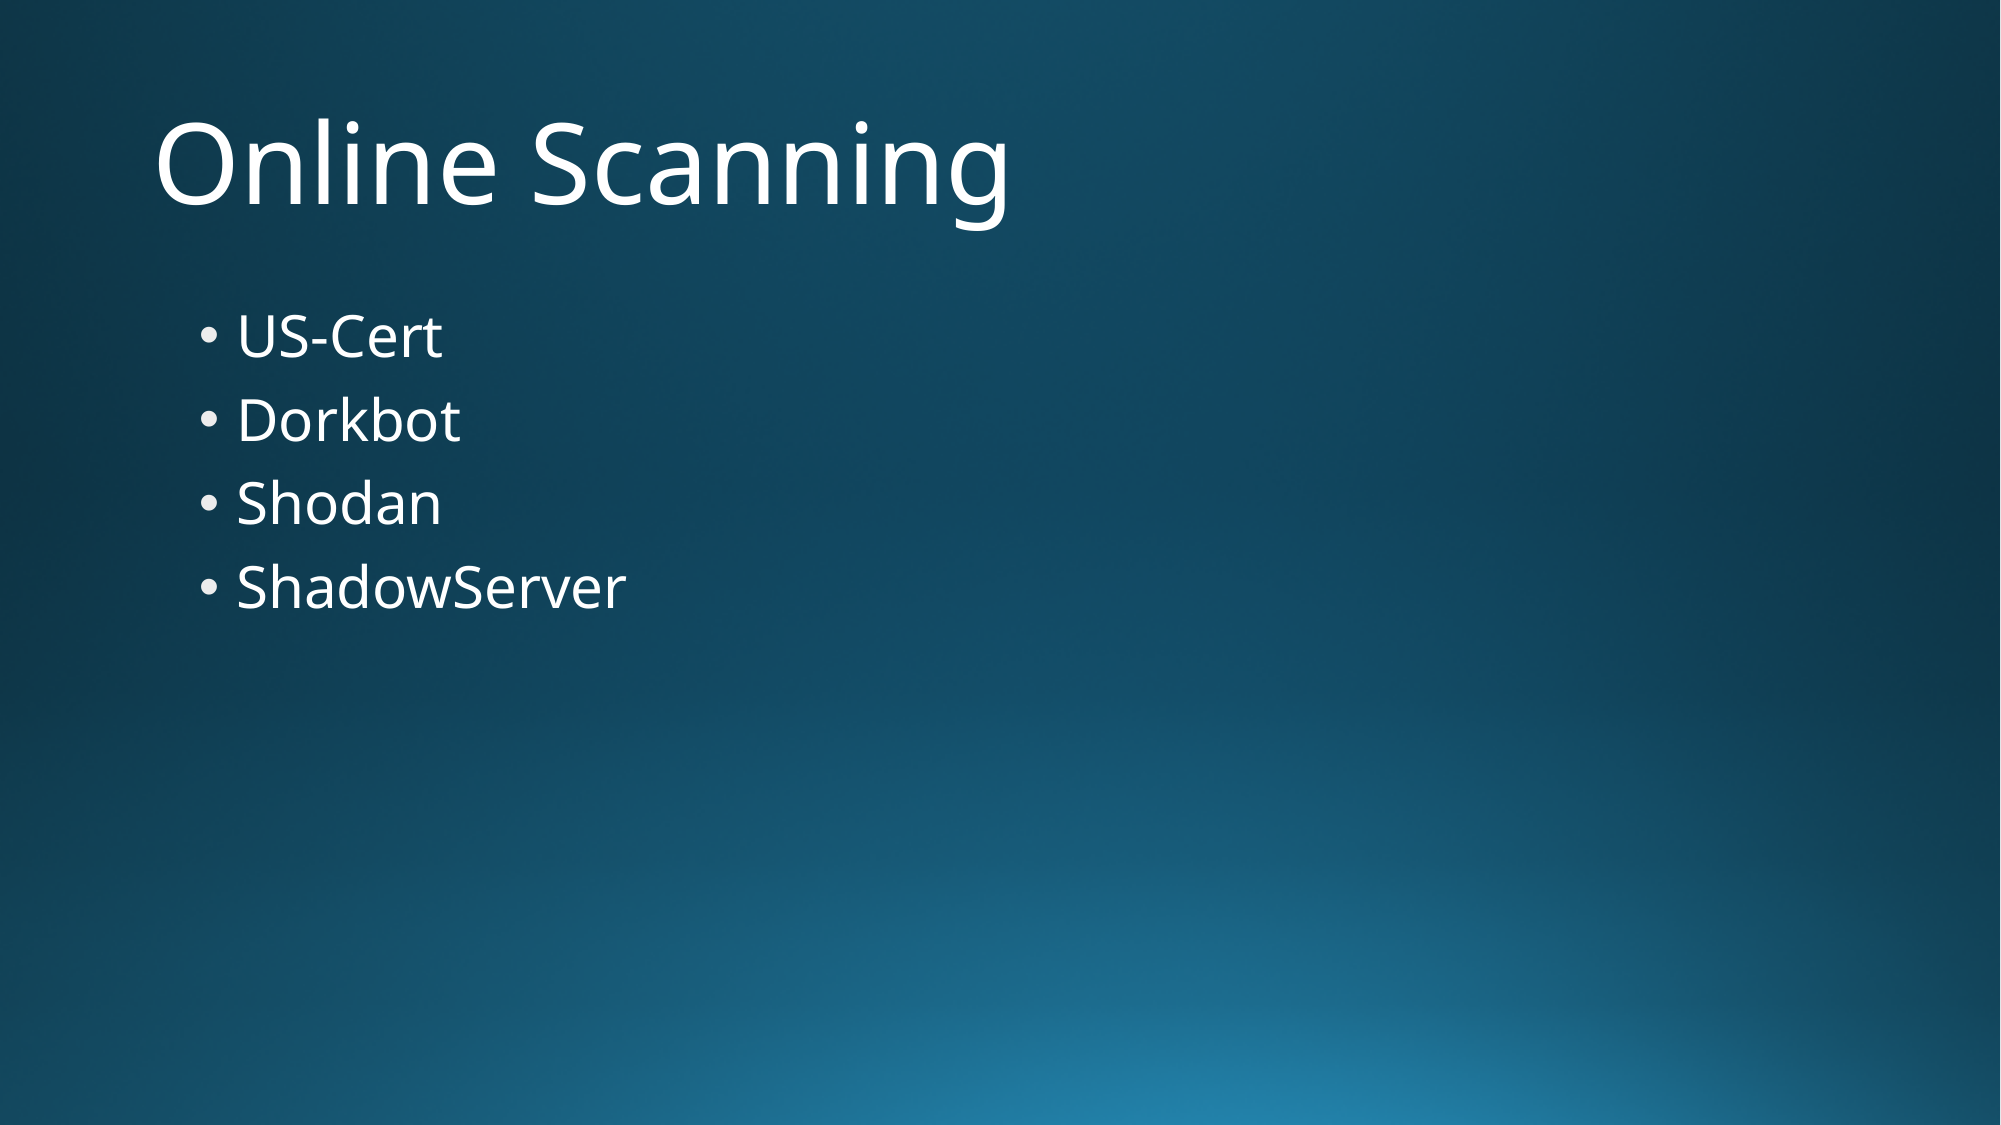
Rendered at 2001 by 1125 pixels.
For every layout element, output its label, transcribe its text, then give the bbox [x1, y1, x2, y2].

title Online Scanning [137, 59, 1863, 278]
picture [0, 0, 2001, 1125]
list US-Cert Dorkbot Shodan ShadowServer [183, 299, 1863, 1014]
